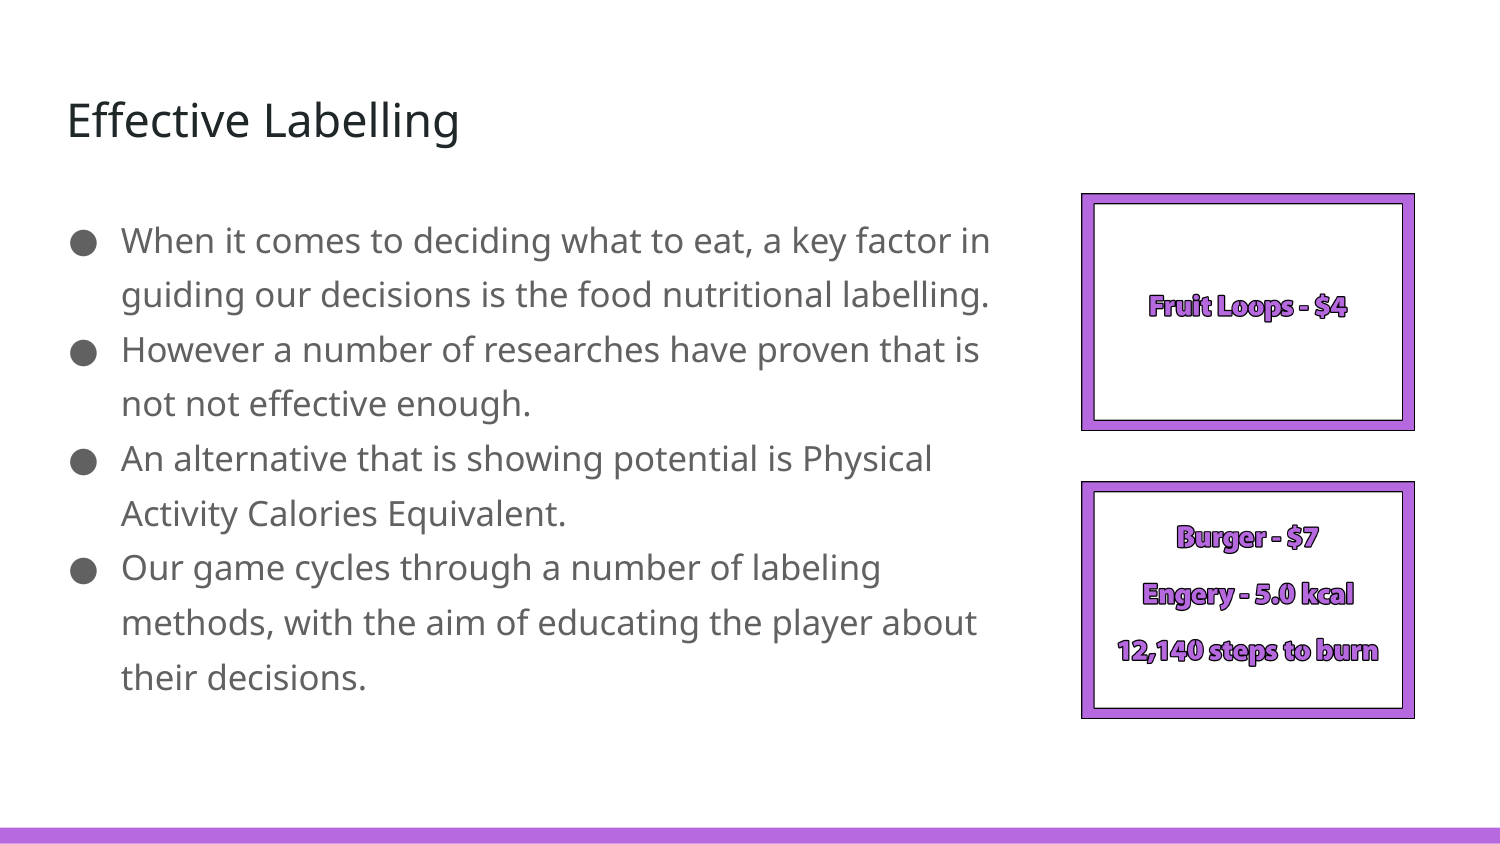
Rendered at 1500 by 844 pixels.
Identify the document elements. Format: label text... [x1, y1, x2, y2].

picture [1080, 481, 1415, 719]
picture [1080, 193, 1415, 431]
title Effective Labelling [51, 72, 1449, 167]
list When it comes to deciding what to eat, a key factor in guiding our decisions is the food nutritional labelling. However a number of researches have proven that is not not effective enough. An alternative that is showing potential is Physical Activity Calories Equivalent. Our game cycles through a number of labeling methods, with the aim of educating the player about their decisions. [36, 193, 1014, 755]
